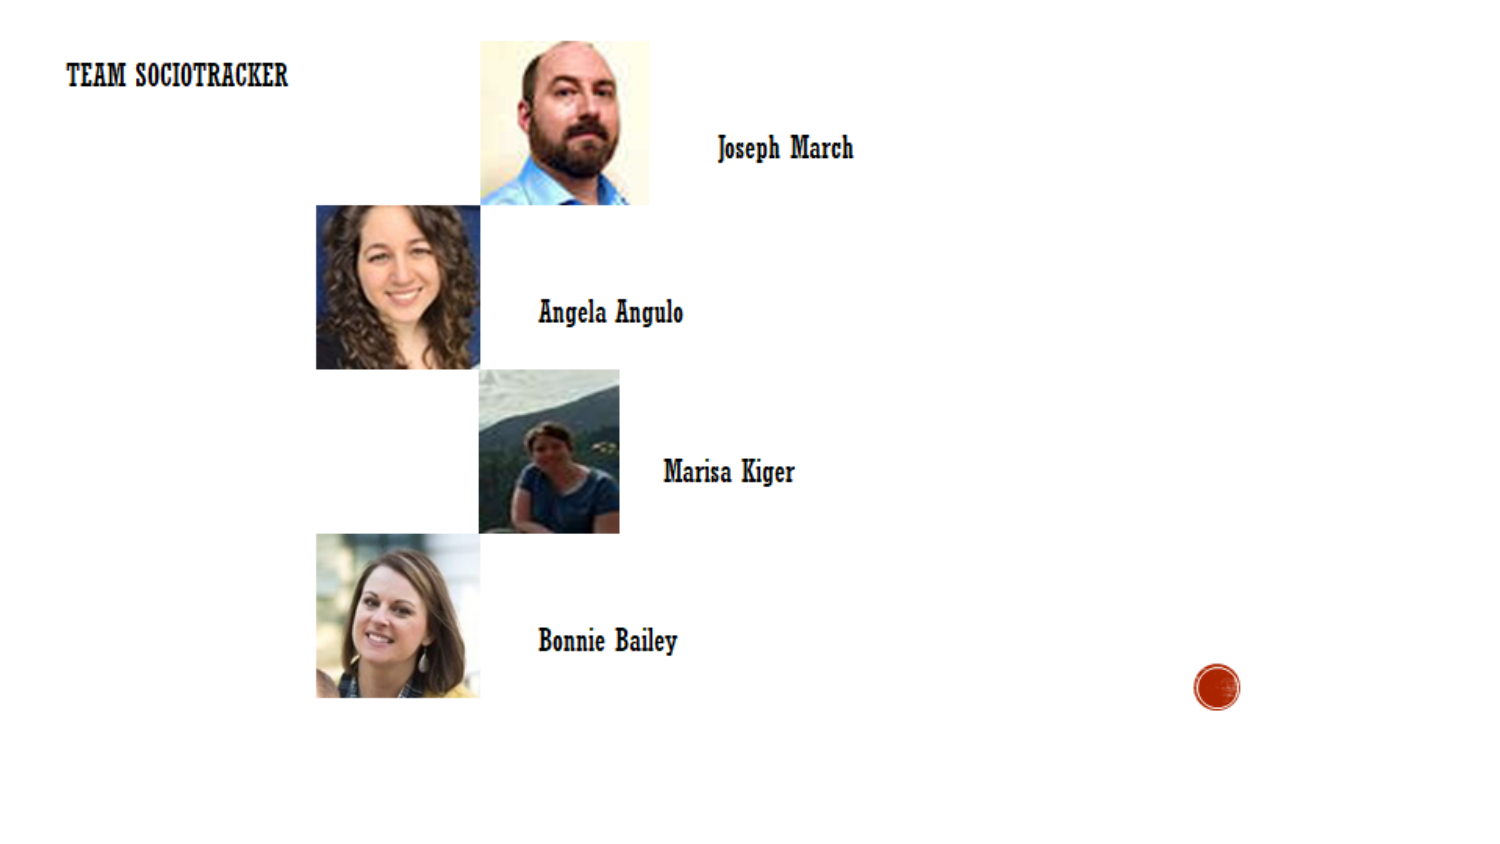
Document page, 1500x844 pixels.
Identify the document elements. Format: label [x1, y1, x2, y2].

picture [24, 24, 1276, 729]
